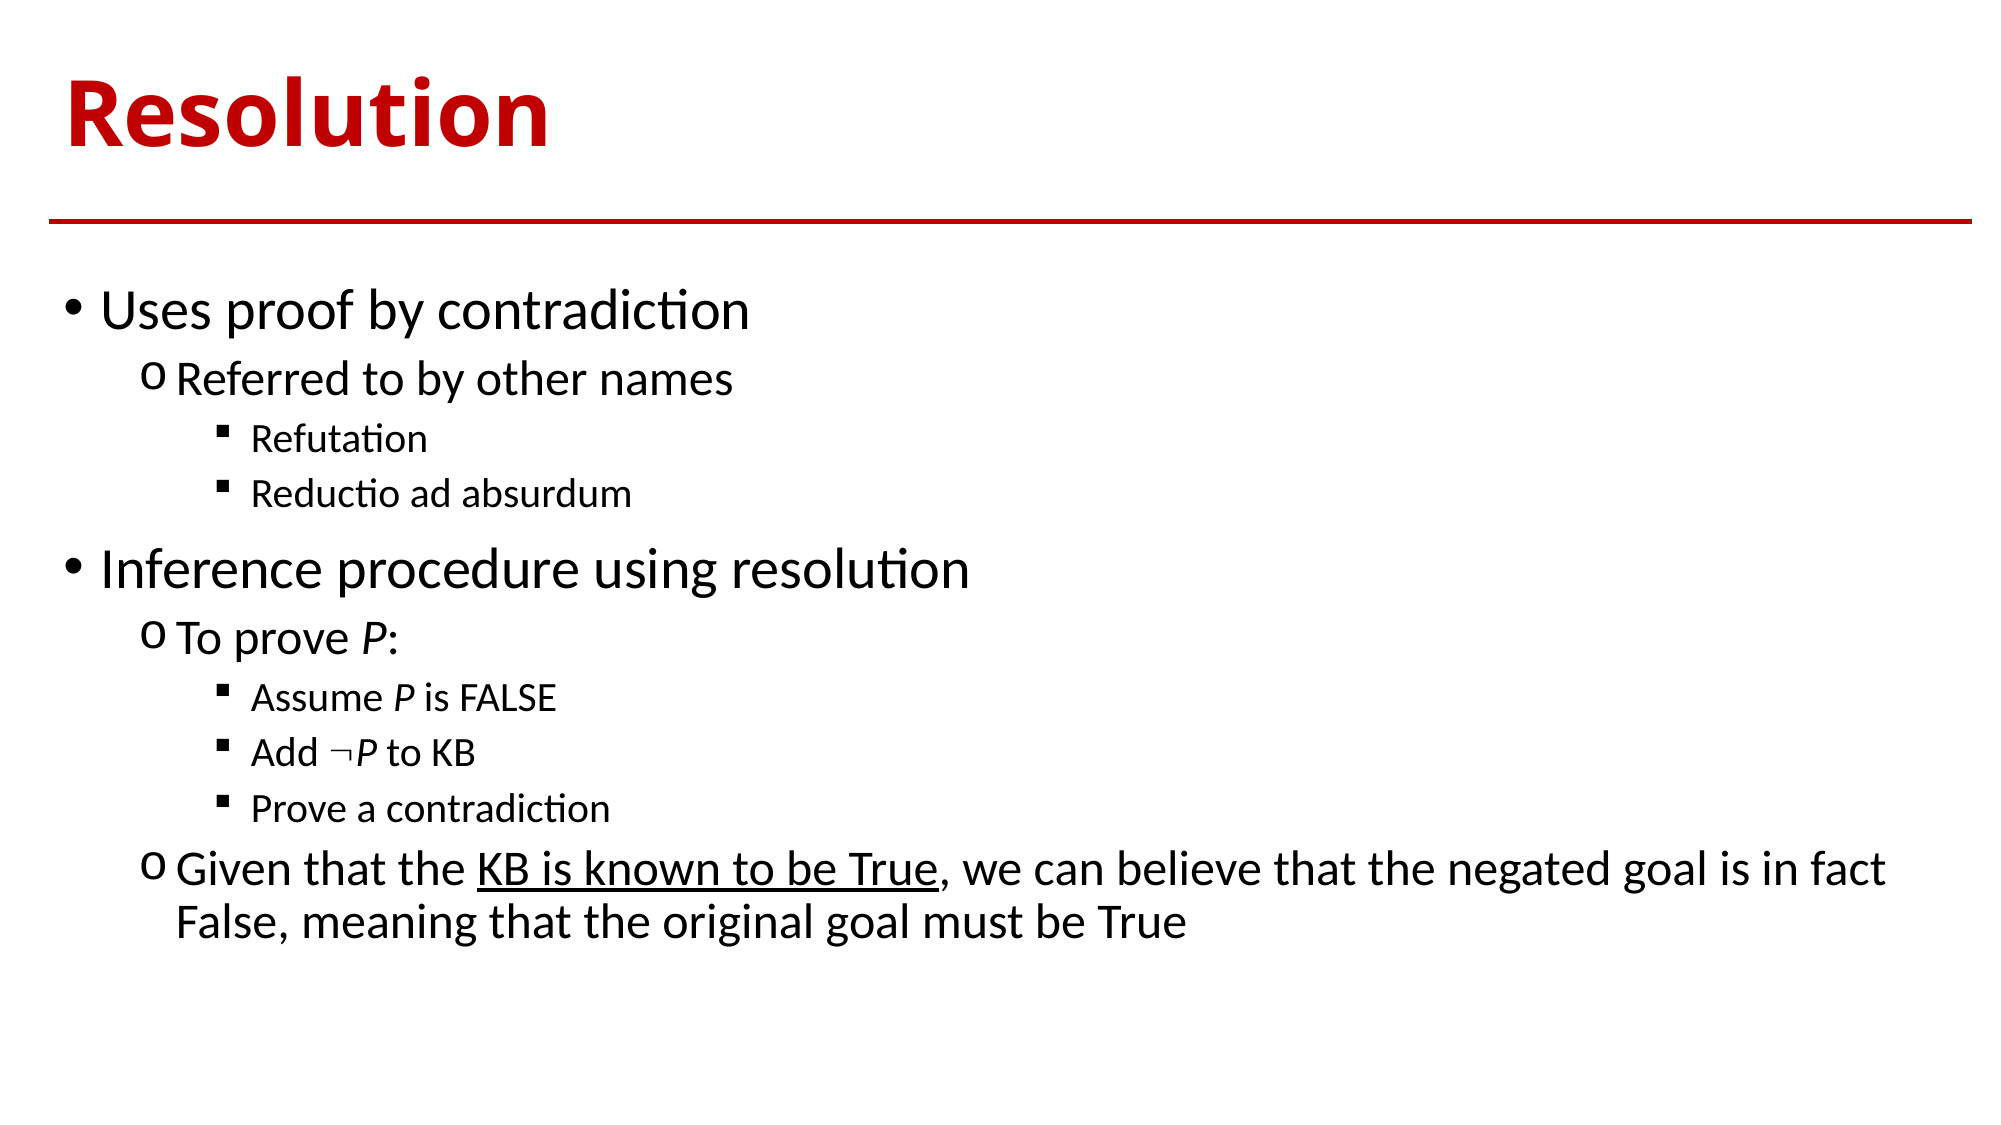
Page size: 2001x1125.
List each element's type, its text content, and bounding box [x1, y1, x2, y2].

list Uses proof by contradiction Referred to by other names Refutation Reductio ad absurdum Inference procedure using resolution To prove P: Assume P is FALSE Add P to KB Prove a contradiction Given that the KB is known to be True, we can believe that the negated goal is in fact False, meaning that the original goal must be True [48, 271, 1972, 1117]
title Resolution [48, 41, 1972, 192]
